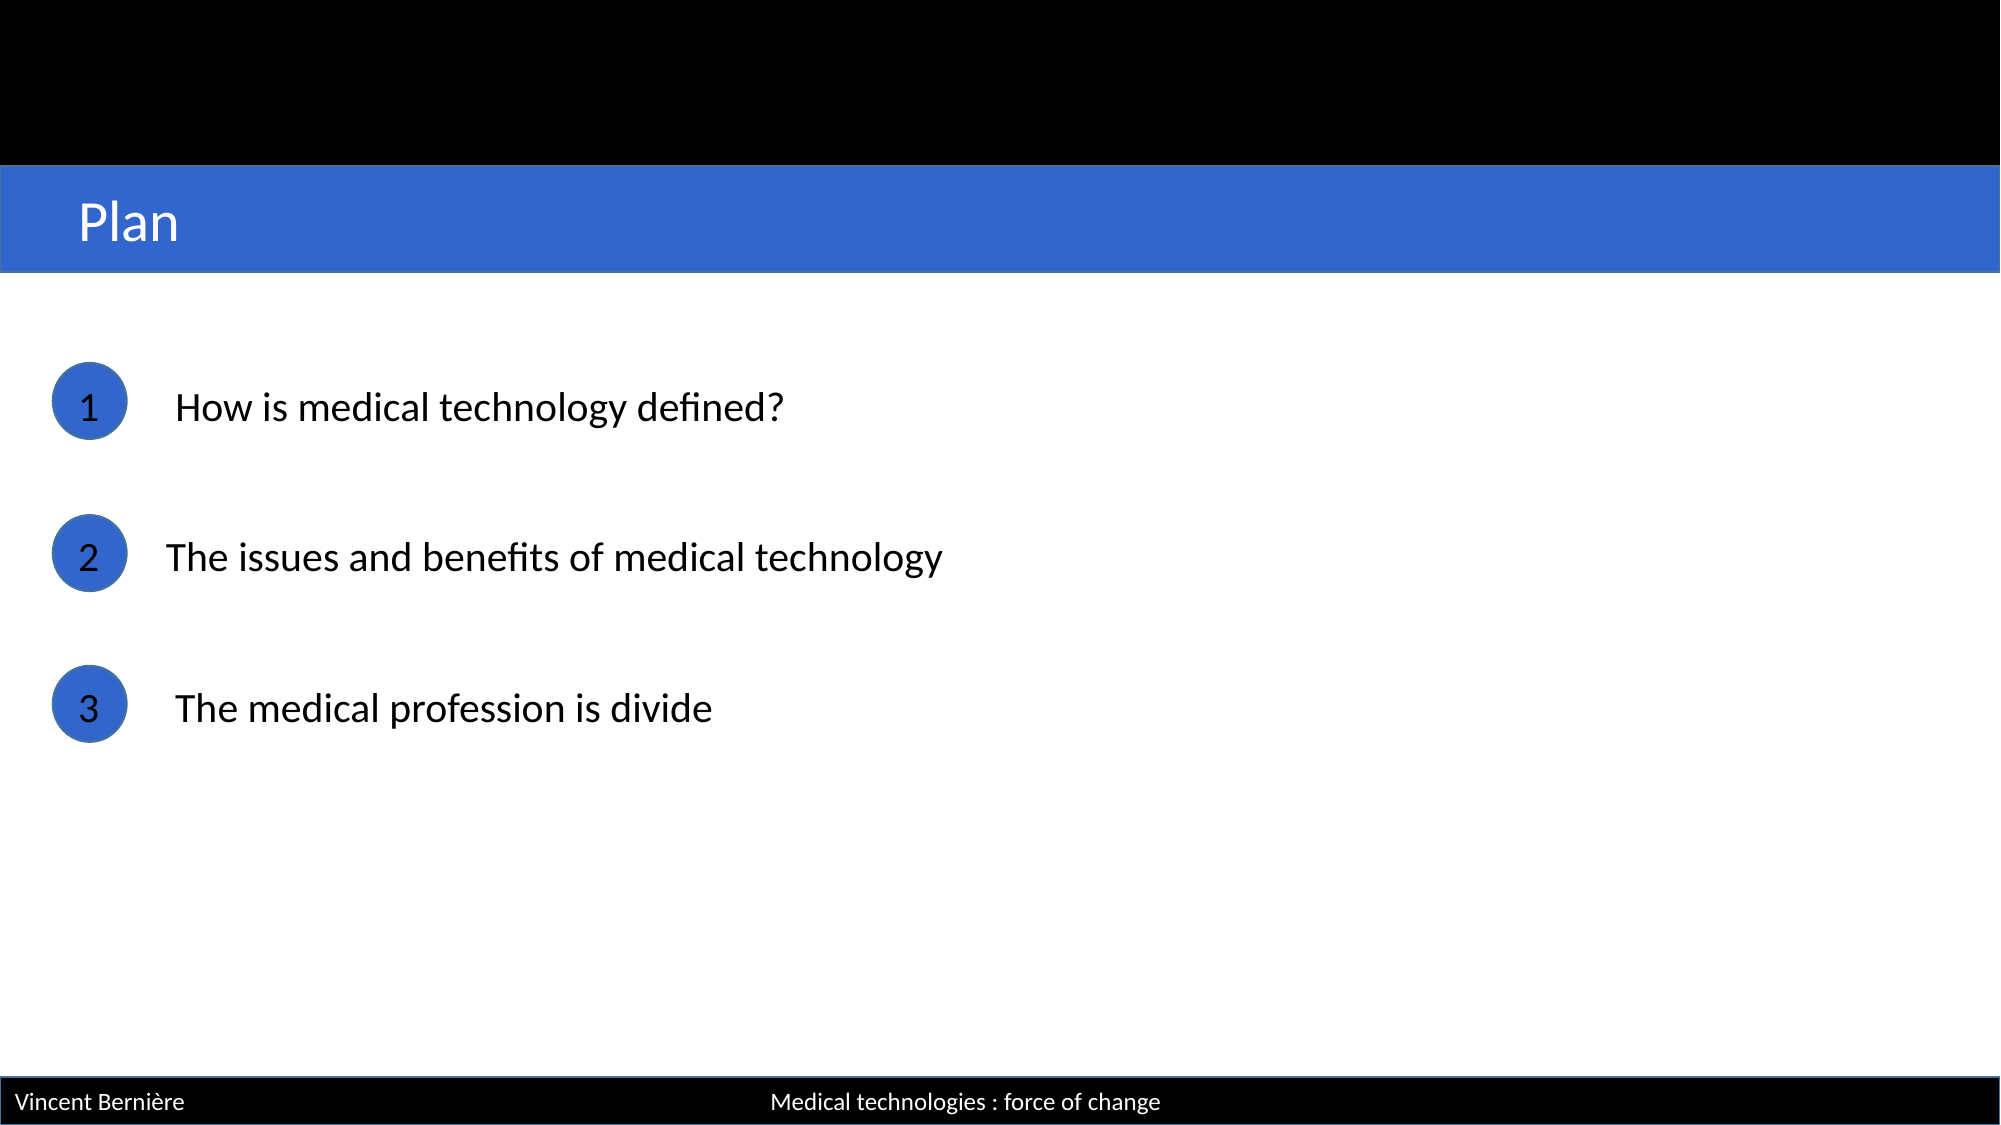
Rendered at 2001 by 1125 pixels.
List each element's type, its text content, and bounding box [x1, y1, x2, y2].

text_box [51, 525, 63, 581]
text_box [0, 0, 2000, 165]
text_box [0, 165, 2000, 273]
text_box [71, 738, 109, 743]
text_box Vincent Bernière Medical technologies : force of change [0, 1078, 2000, 1124]
text_box 1 How is medical technology defined? 2 The issues and benefits of medical technology 3 The medical profession is divide [63, 322, 1923, 738]
text_box Plan [63, 175, 1031, 261]
text_box [51, 676, 63, 732]
text_box [51, 373, 63, 429]
